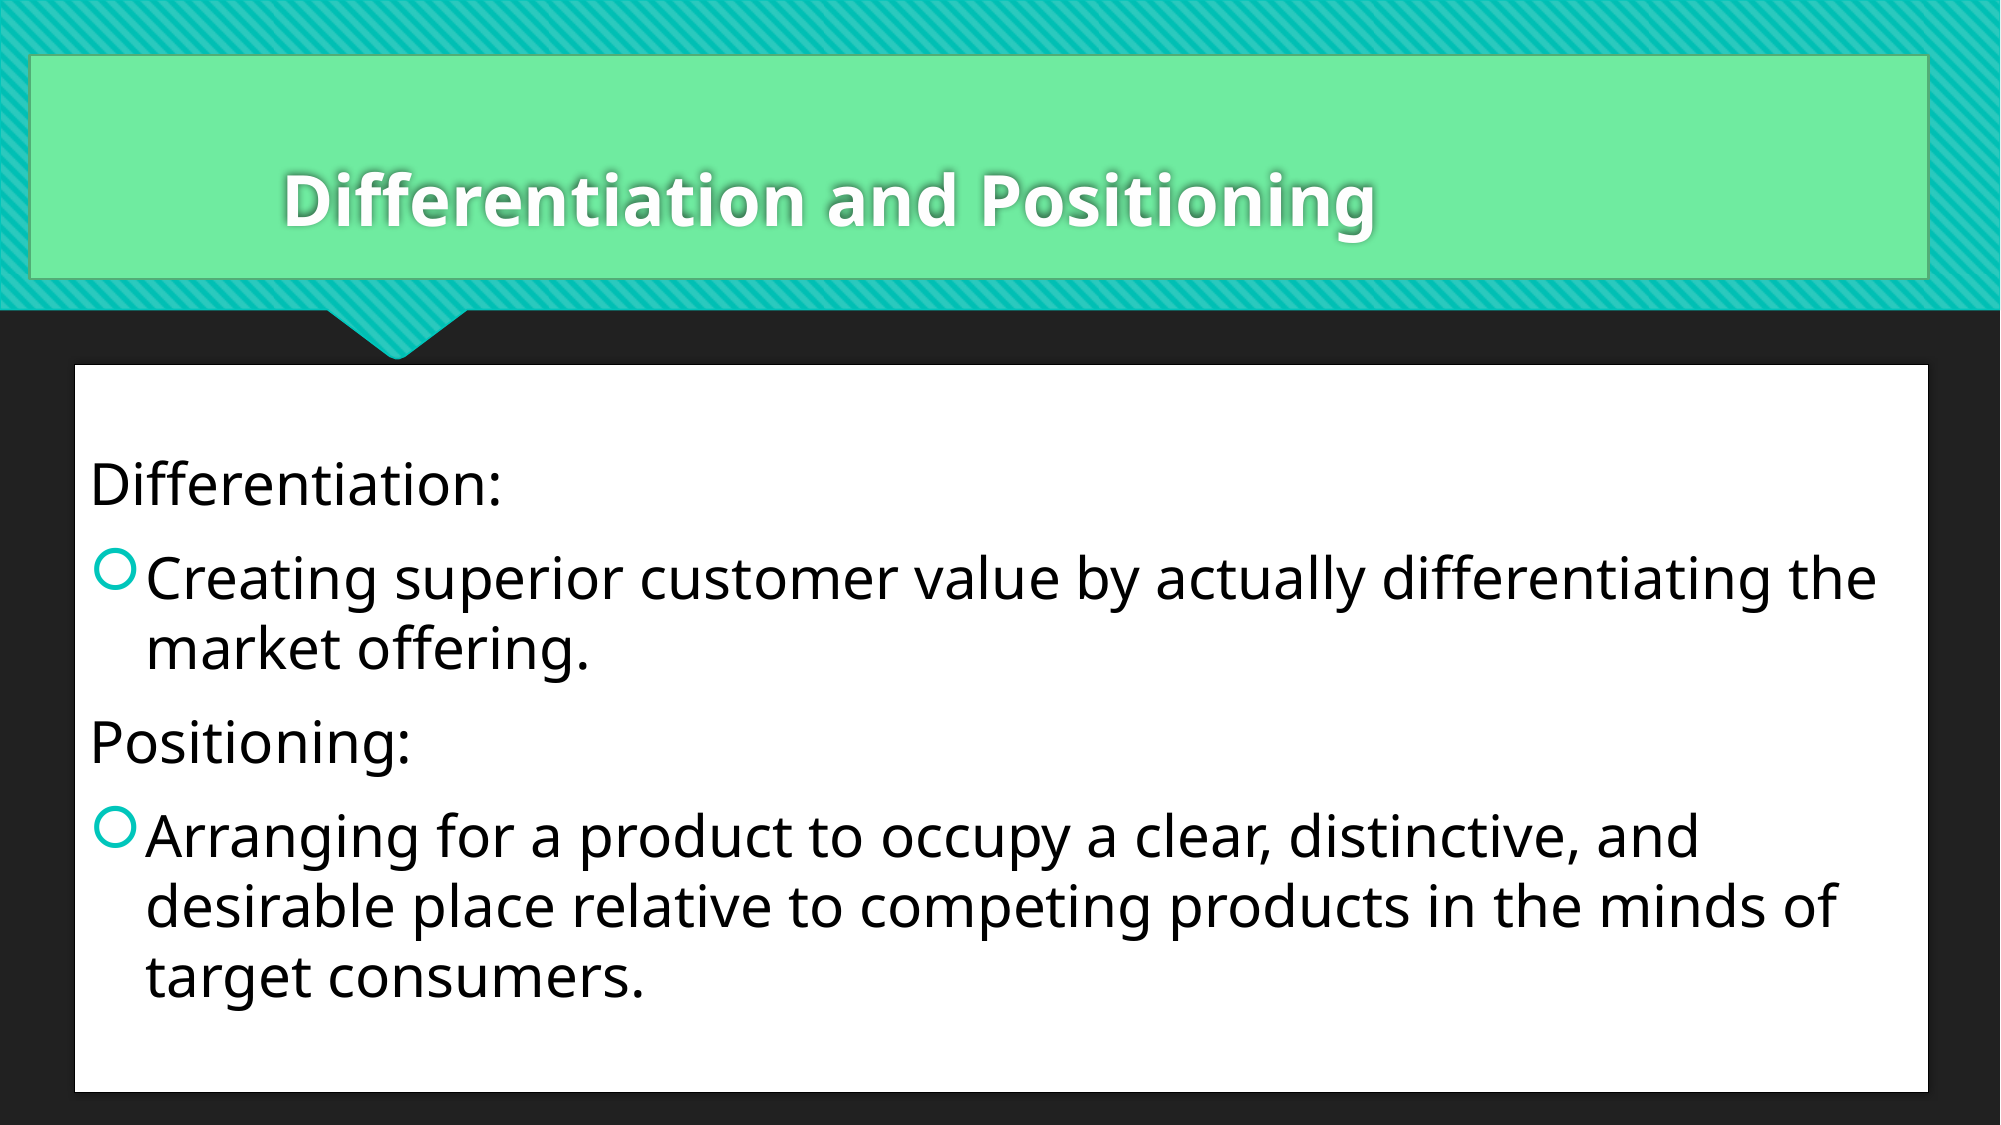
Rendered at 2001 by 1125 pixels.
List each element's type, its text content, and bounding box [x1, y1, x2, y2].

list Differentiation: Creating superior customer value by actually differentiating the market offering. Positioning: Arranging for a product to occupy a clear, distinctive, and desirable place relative to competing products in the minds of target consumers. [74, 364, 1929, 1093]
title Differentiation and Positioning [266, 113, 1734, 248]
text_box [28, 54, 1930, 280]
